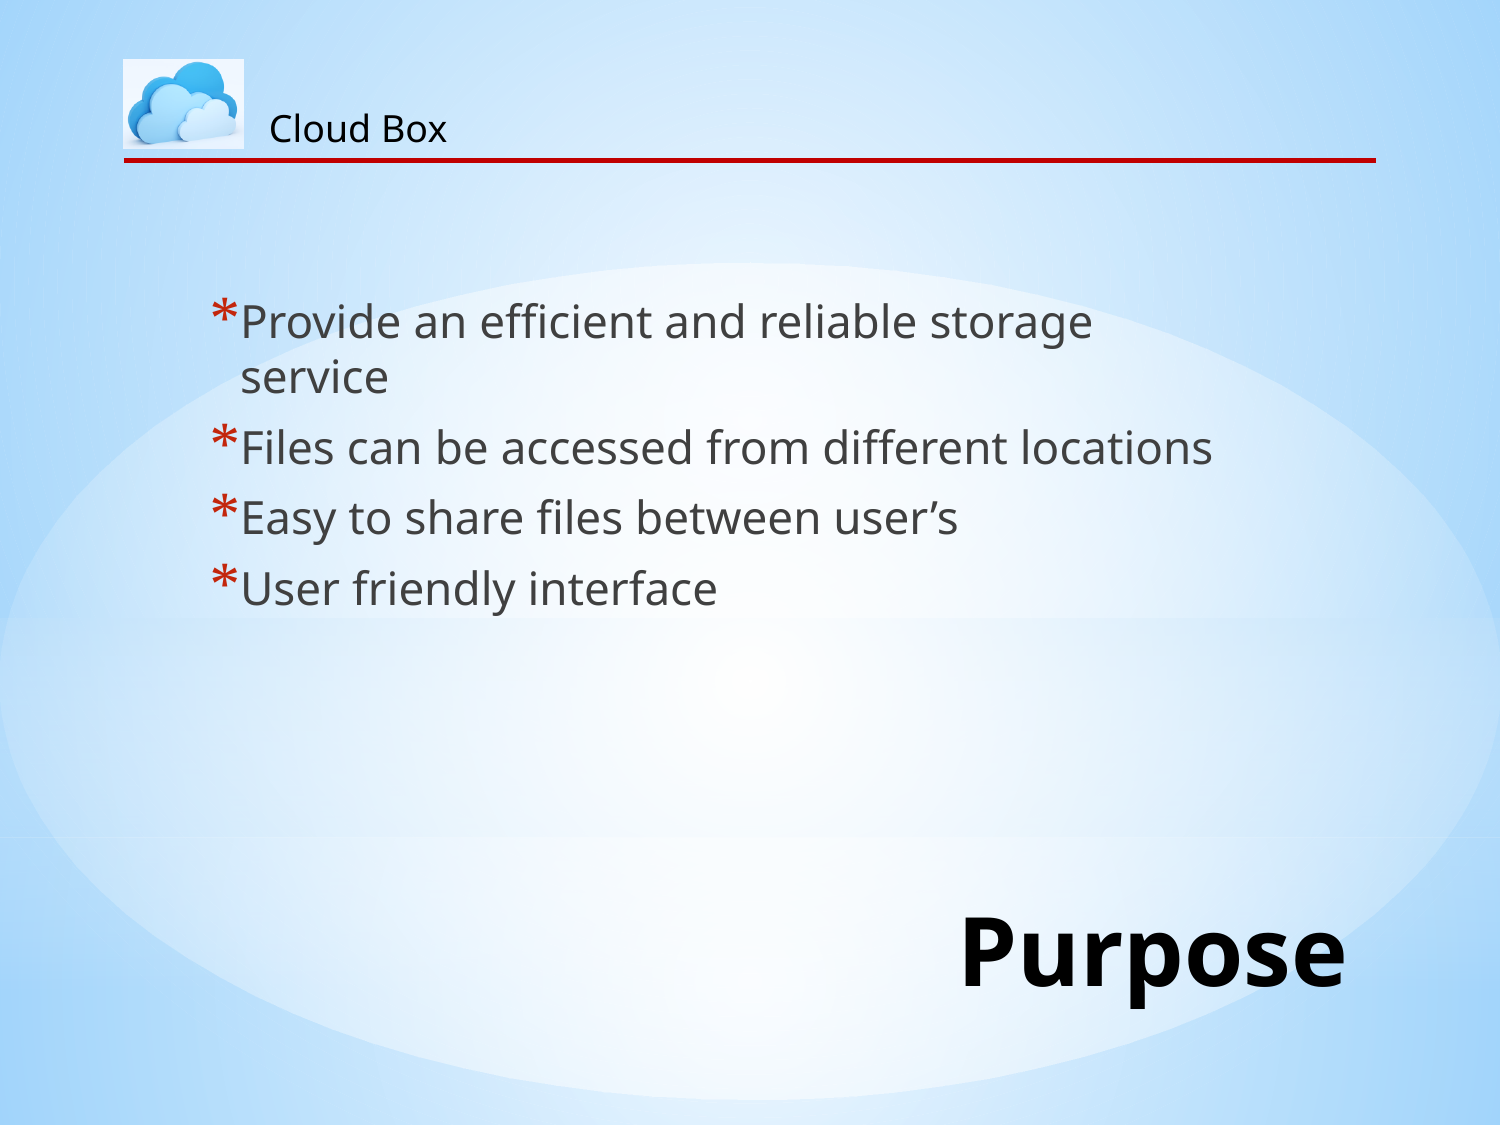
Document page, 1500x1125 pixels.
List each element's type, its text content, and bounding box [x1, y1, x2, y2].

title Purpose [294, 882, 1363, 1071]
list Provide an efficient and reliable storage service Files can be accessed from different locations Easy to share files between user’s User friendly interface [187, 285, 1238, 856]
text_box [123, 58, 1377, 162]
